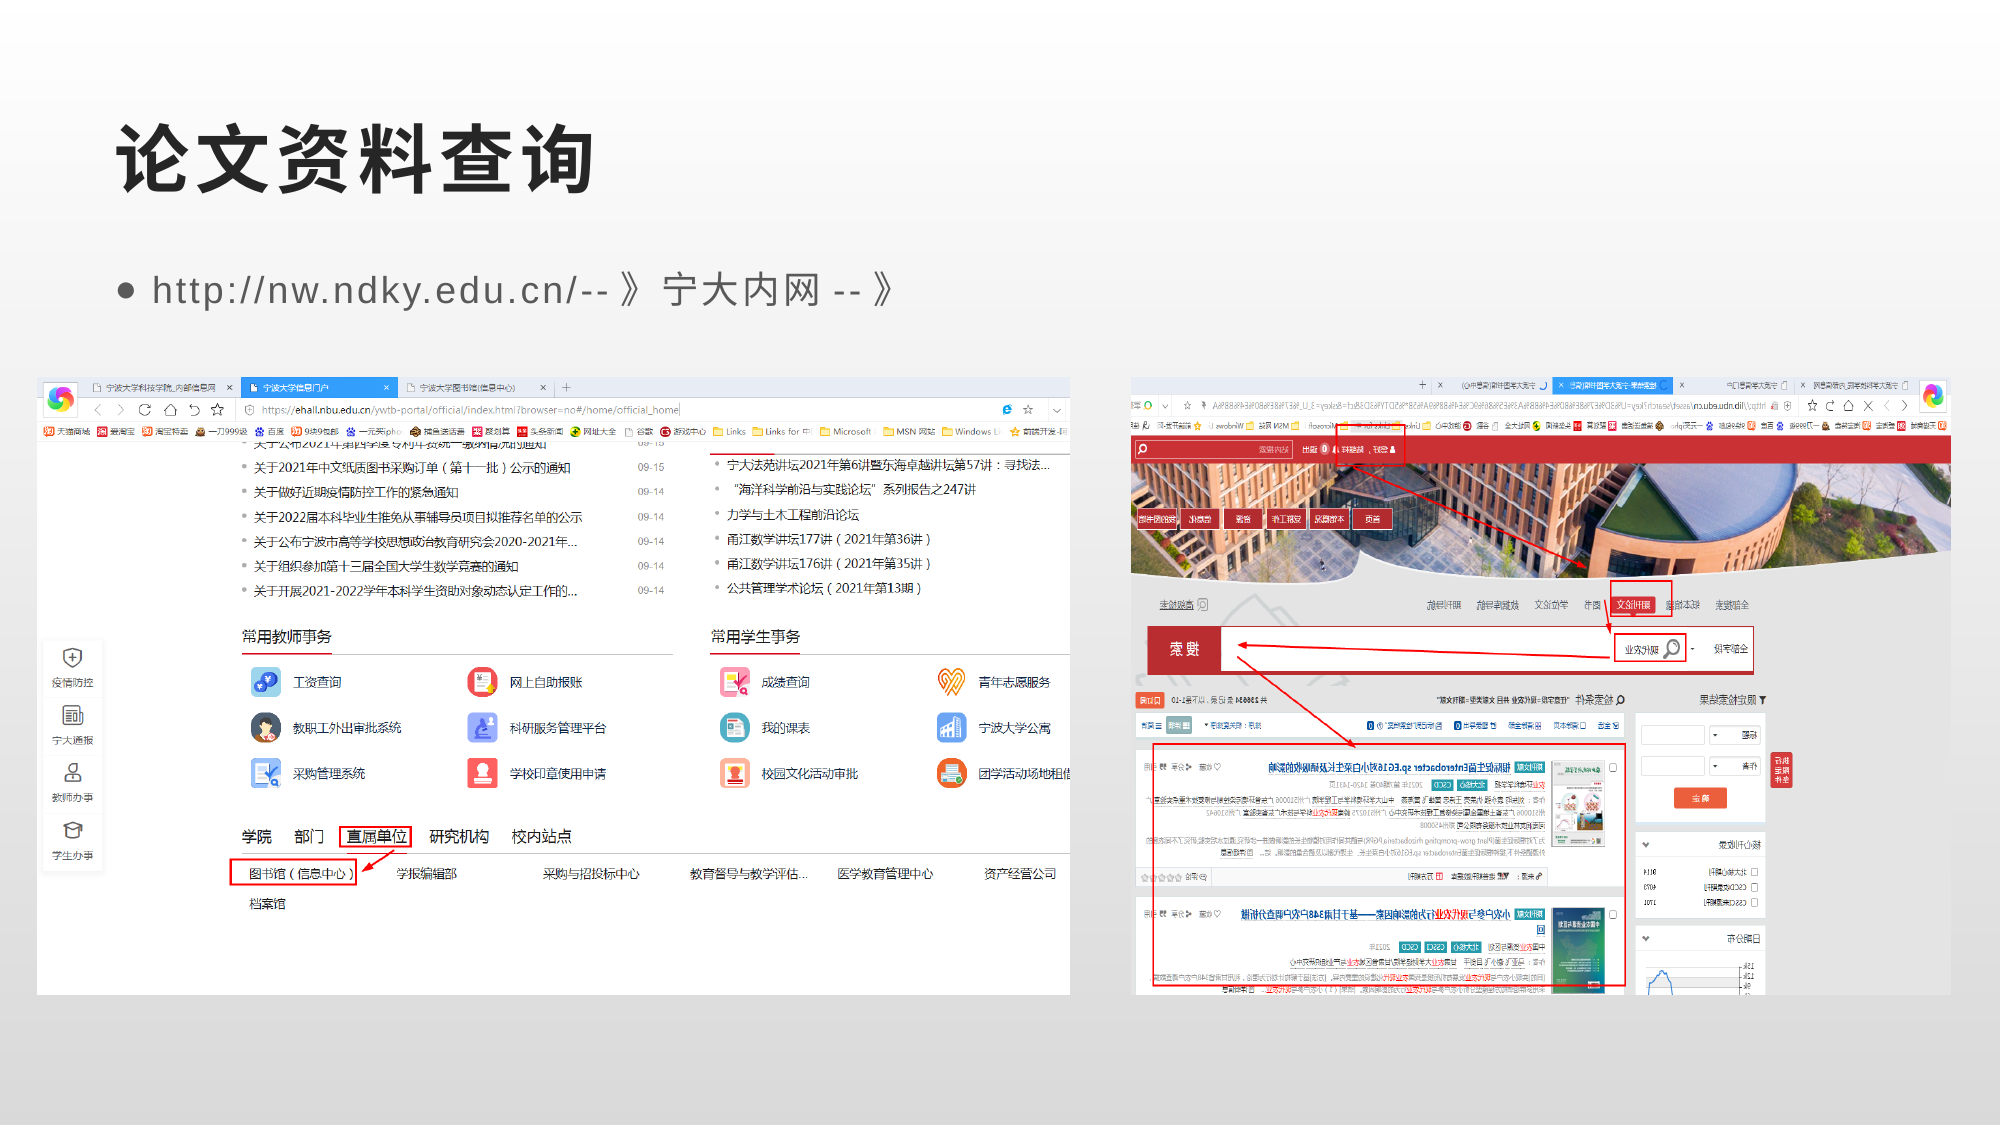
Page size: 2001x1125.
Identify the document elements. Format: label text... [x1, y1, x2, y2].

picture [1130, 376, 1951, 995]
picture [37, 376, 1070, 995]
list http://nw.ndky.edu.cn/--》宁大内网--》 [99, 244, 1900, 1026]
title 论文资料查询 [99, 99, 1900, 216]
